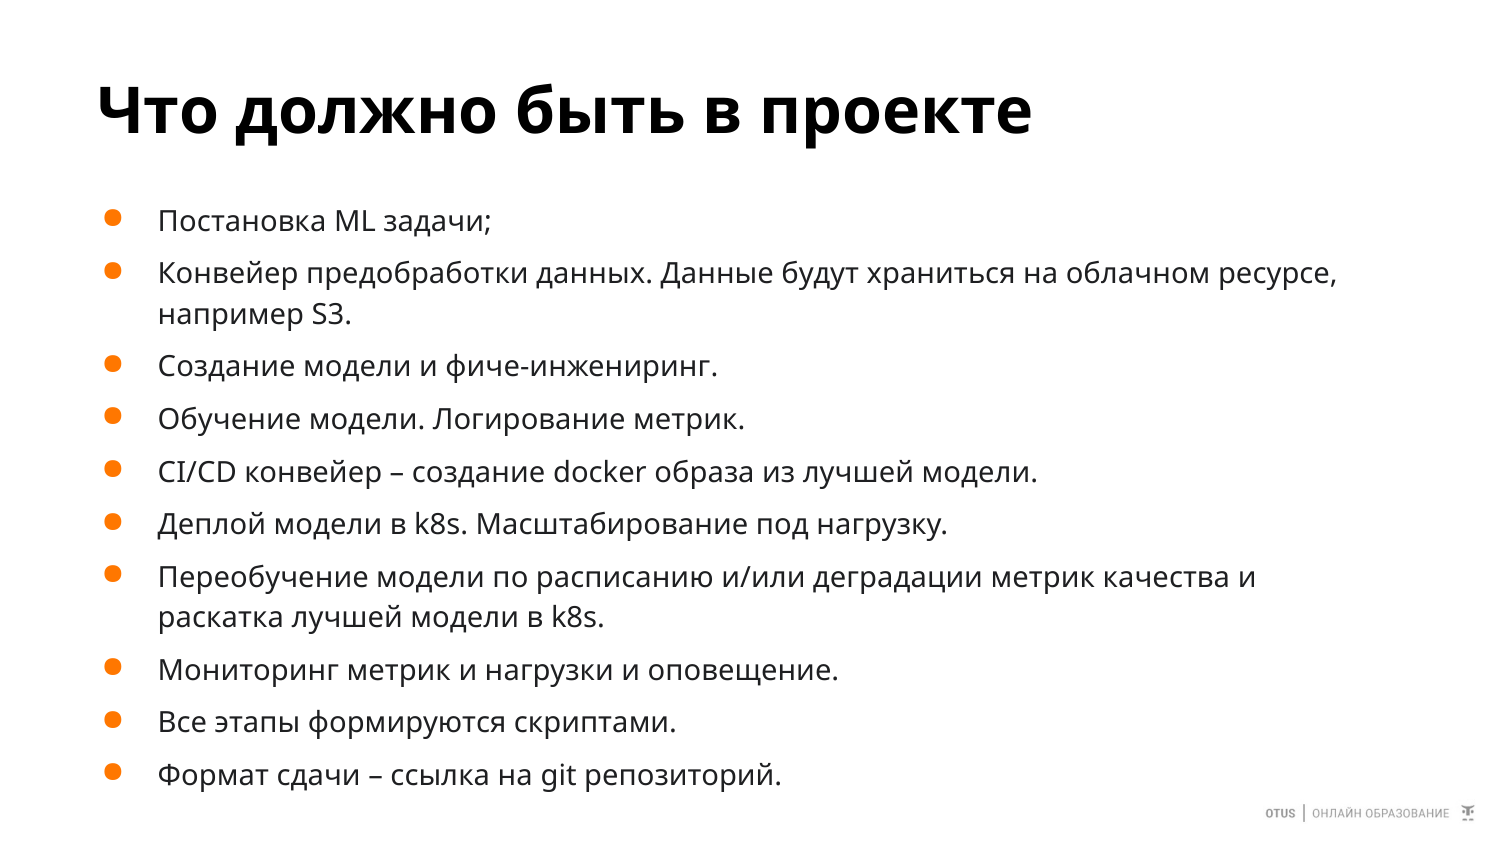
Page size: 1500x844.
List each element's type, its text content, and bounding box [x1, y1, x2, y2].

title Что должно быть в проекте [82, 54, 1480, 215]
list Постановка ML задачи; Конвейер предобработки данных. Данные будут храниться на облачном ресурсе, например S3. Создание модели и фиче-инжениринг. Обучение модели. Логирование метрик. CI/CD конвейер – создание docker образа из лучшей модели. Деплой модели в k8s. Масштабирование под нагрузку. Переобучение модели по расписанию и/или деградации метрик качества и раскатка лучшей модели в k8s. Мониторинг метрик и нагрузки и оповещение. Все этапы формируются скриптами. Формат сдачи – ссылка на git репозиторий. [82, 215, 1350, 797]
picture [1263, 799, 1476, 824]
